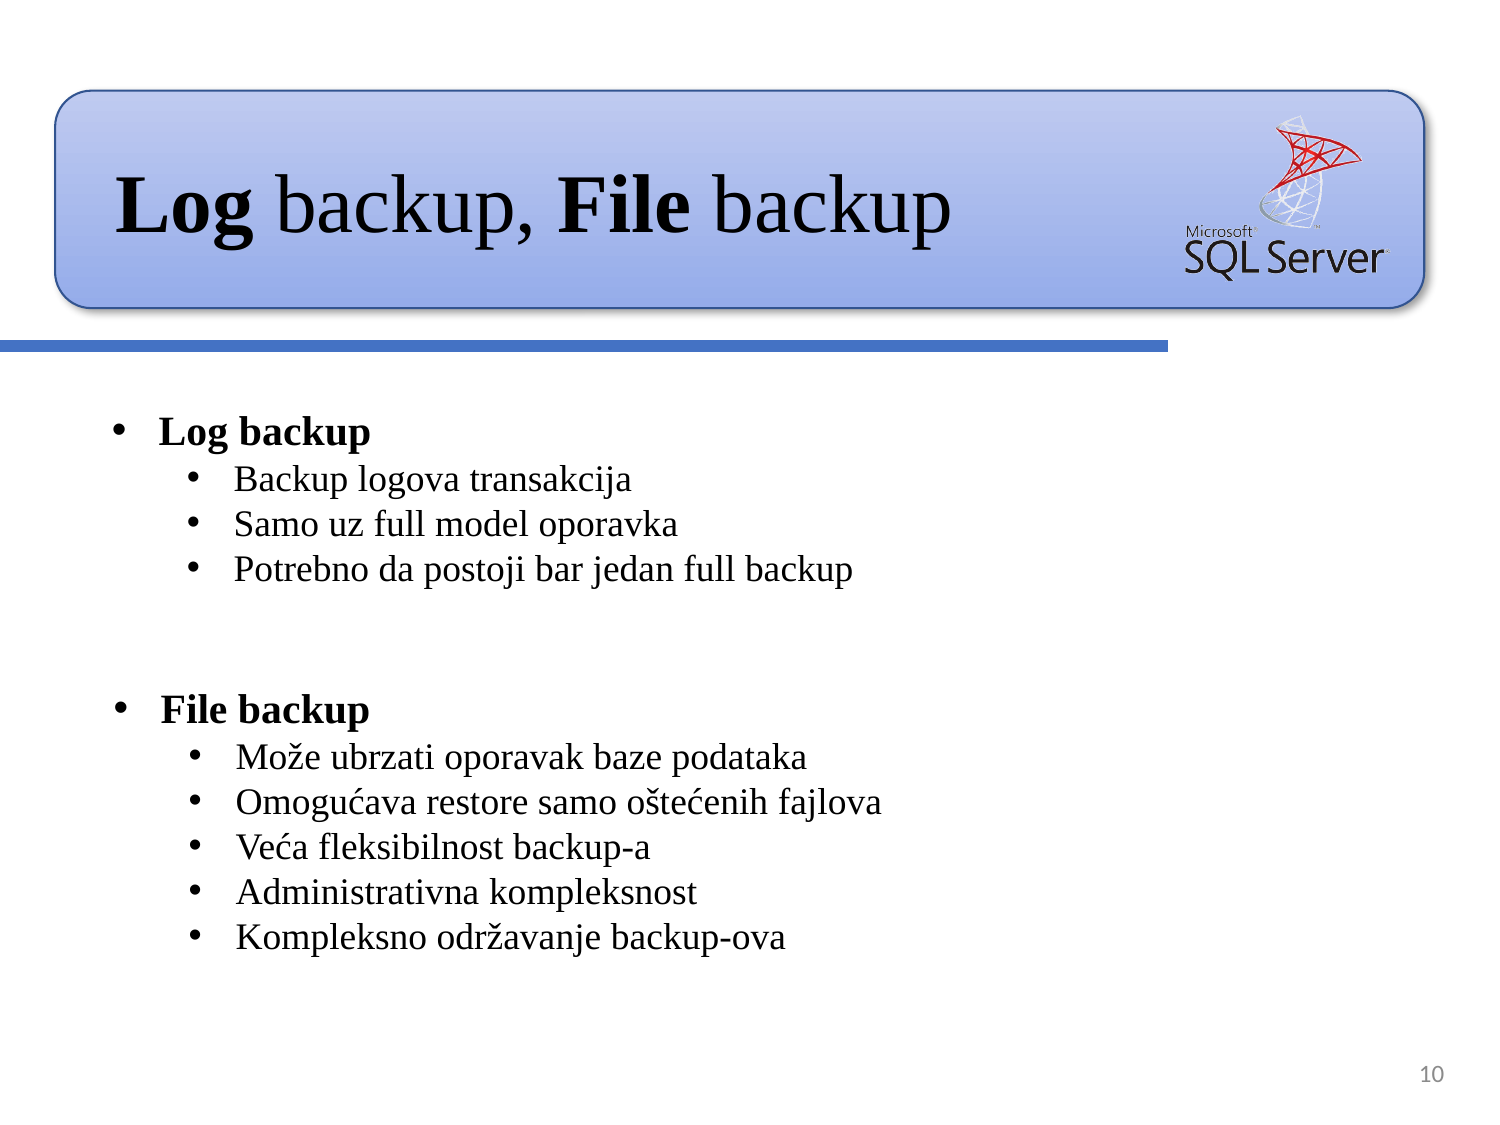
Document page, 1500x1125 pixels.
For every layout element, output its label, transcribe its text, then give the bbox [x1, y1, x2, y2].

text_box File backup Može ubrzati oporavak baze podataka Omogućava restore samo oštećenih fajlova Veća fleksibilnost backup-a Administrativna kompleksnost Kompleksno održavanje backup-ova [99, 674, 1427, 964]
text_box Log backup, File backup [100, 141, 969, 257]
picture [1166, 105, 1401, 294]
text_box [54, 89, 1426, 310]
text_box Log backup Backup logova transakcija Samo uz full model oporavka Potrebno da postoji bar jedan full backup [97, 396, 1425, 597]
slide_number 10 [1122, 1042, 1460, 1103]
